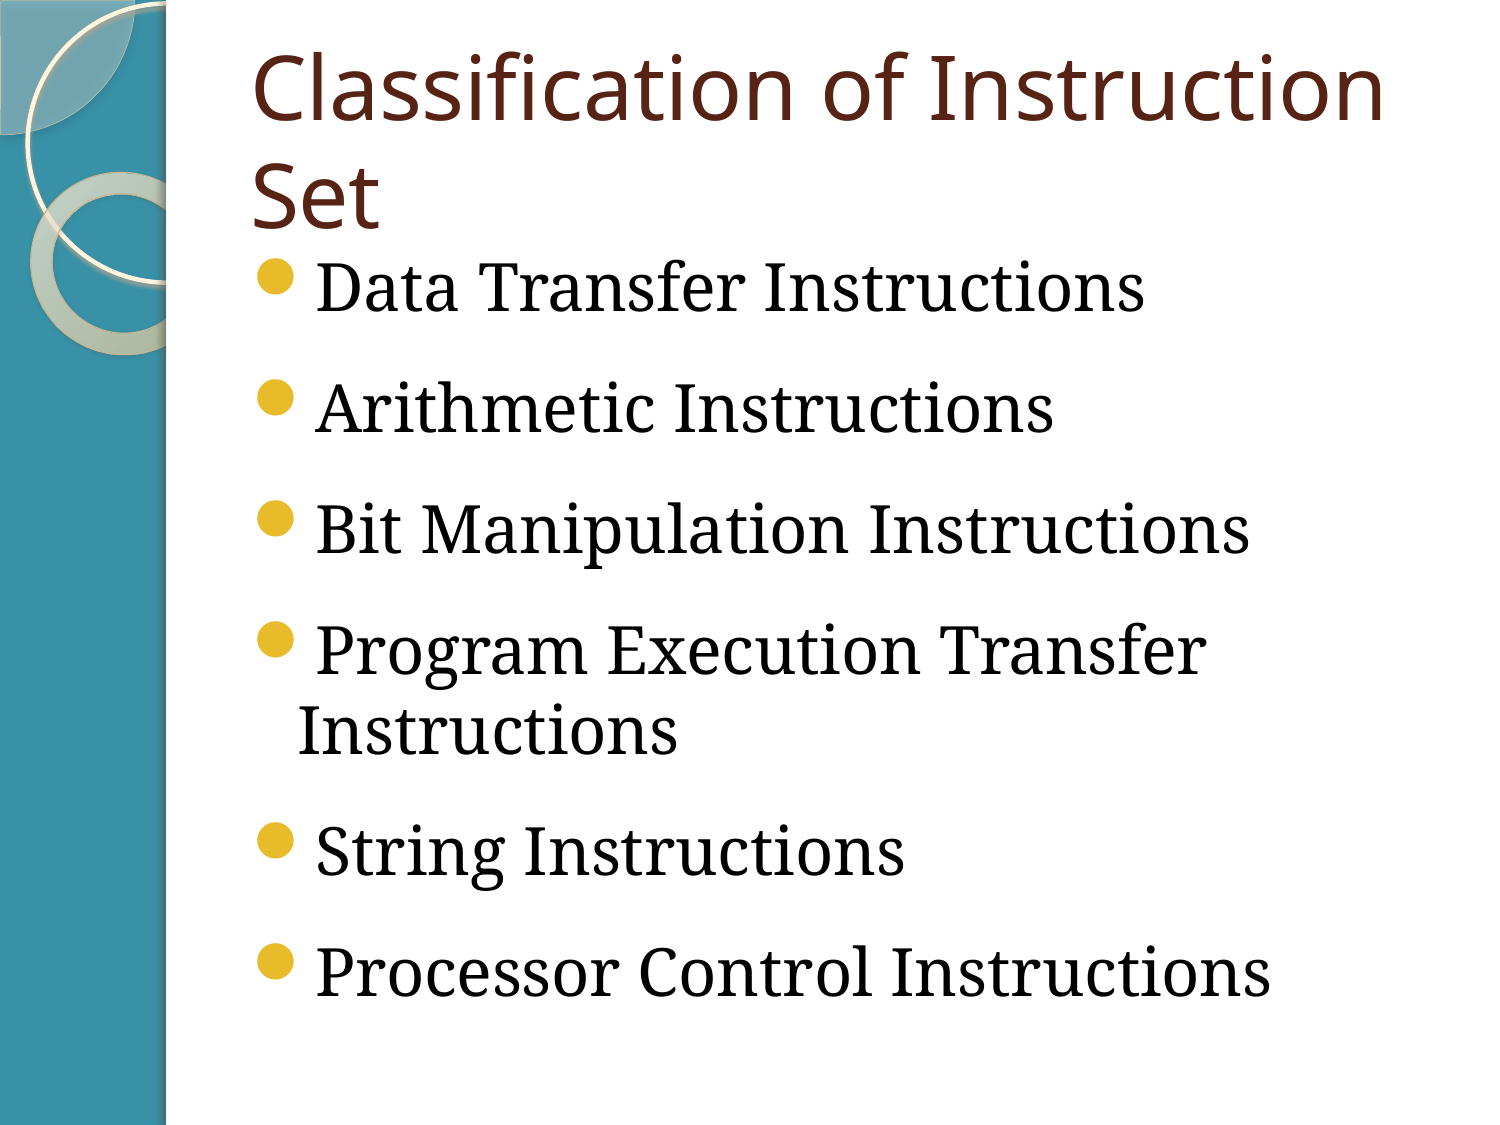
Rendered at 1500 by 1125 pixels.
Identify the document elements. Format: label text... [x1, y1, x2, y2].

title Classification of Instruction Set [235, 45, 1466, 233]
list Data Transfer Instructions Arithmetic Instructions Bit Manipulation Instructions Program Execution Transfer Instructions String Instructions Processor Control Instructions [235, 237, 1466, 1025]
